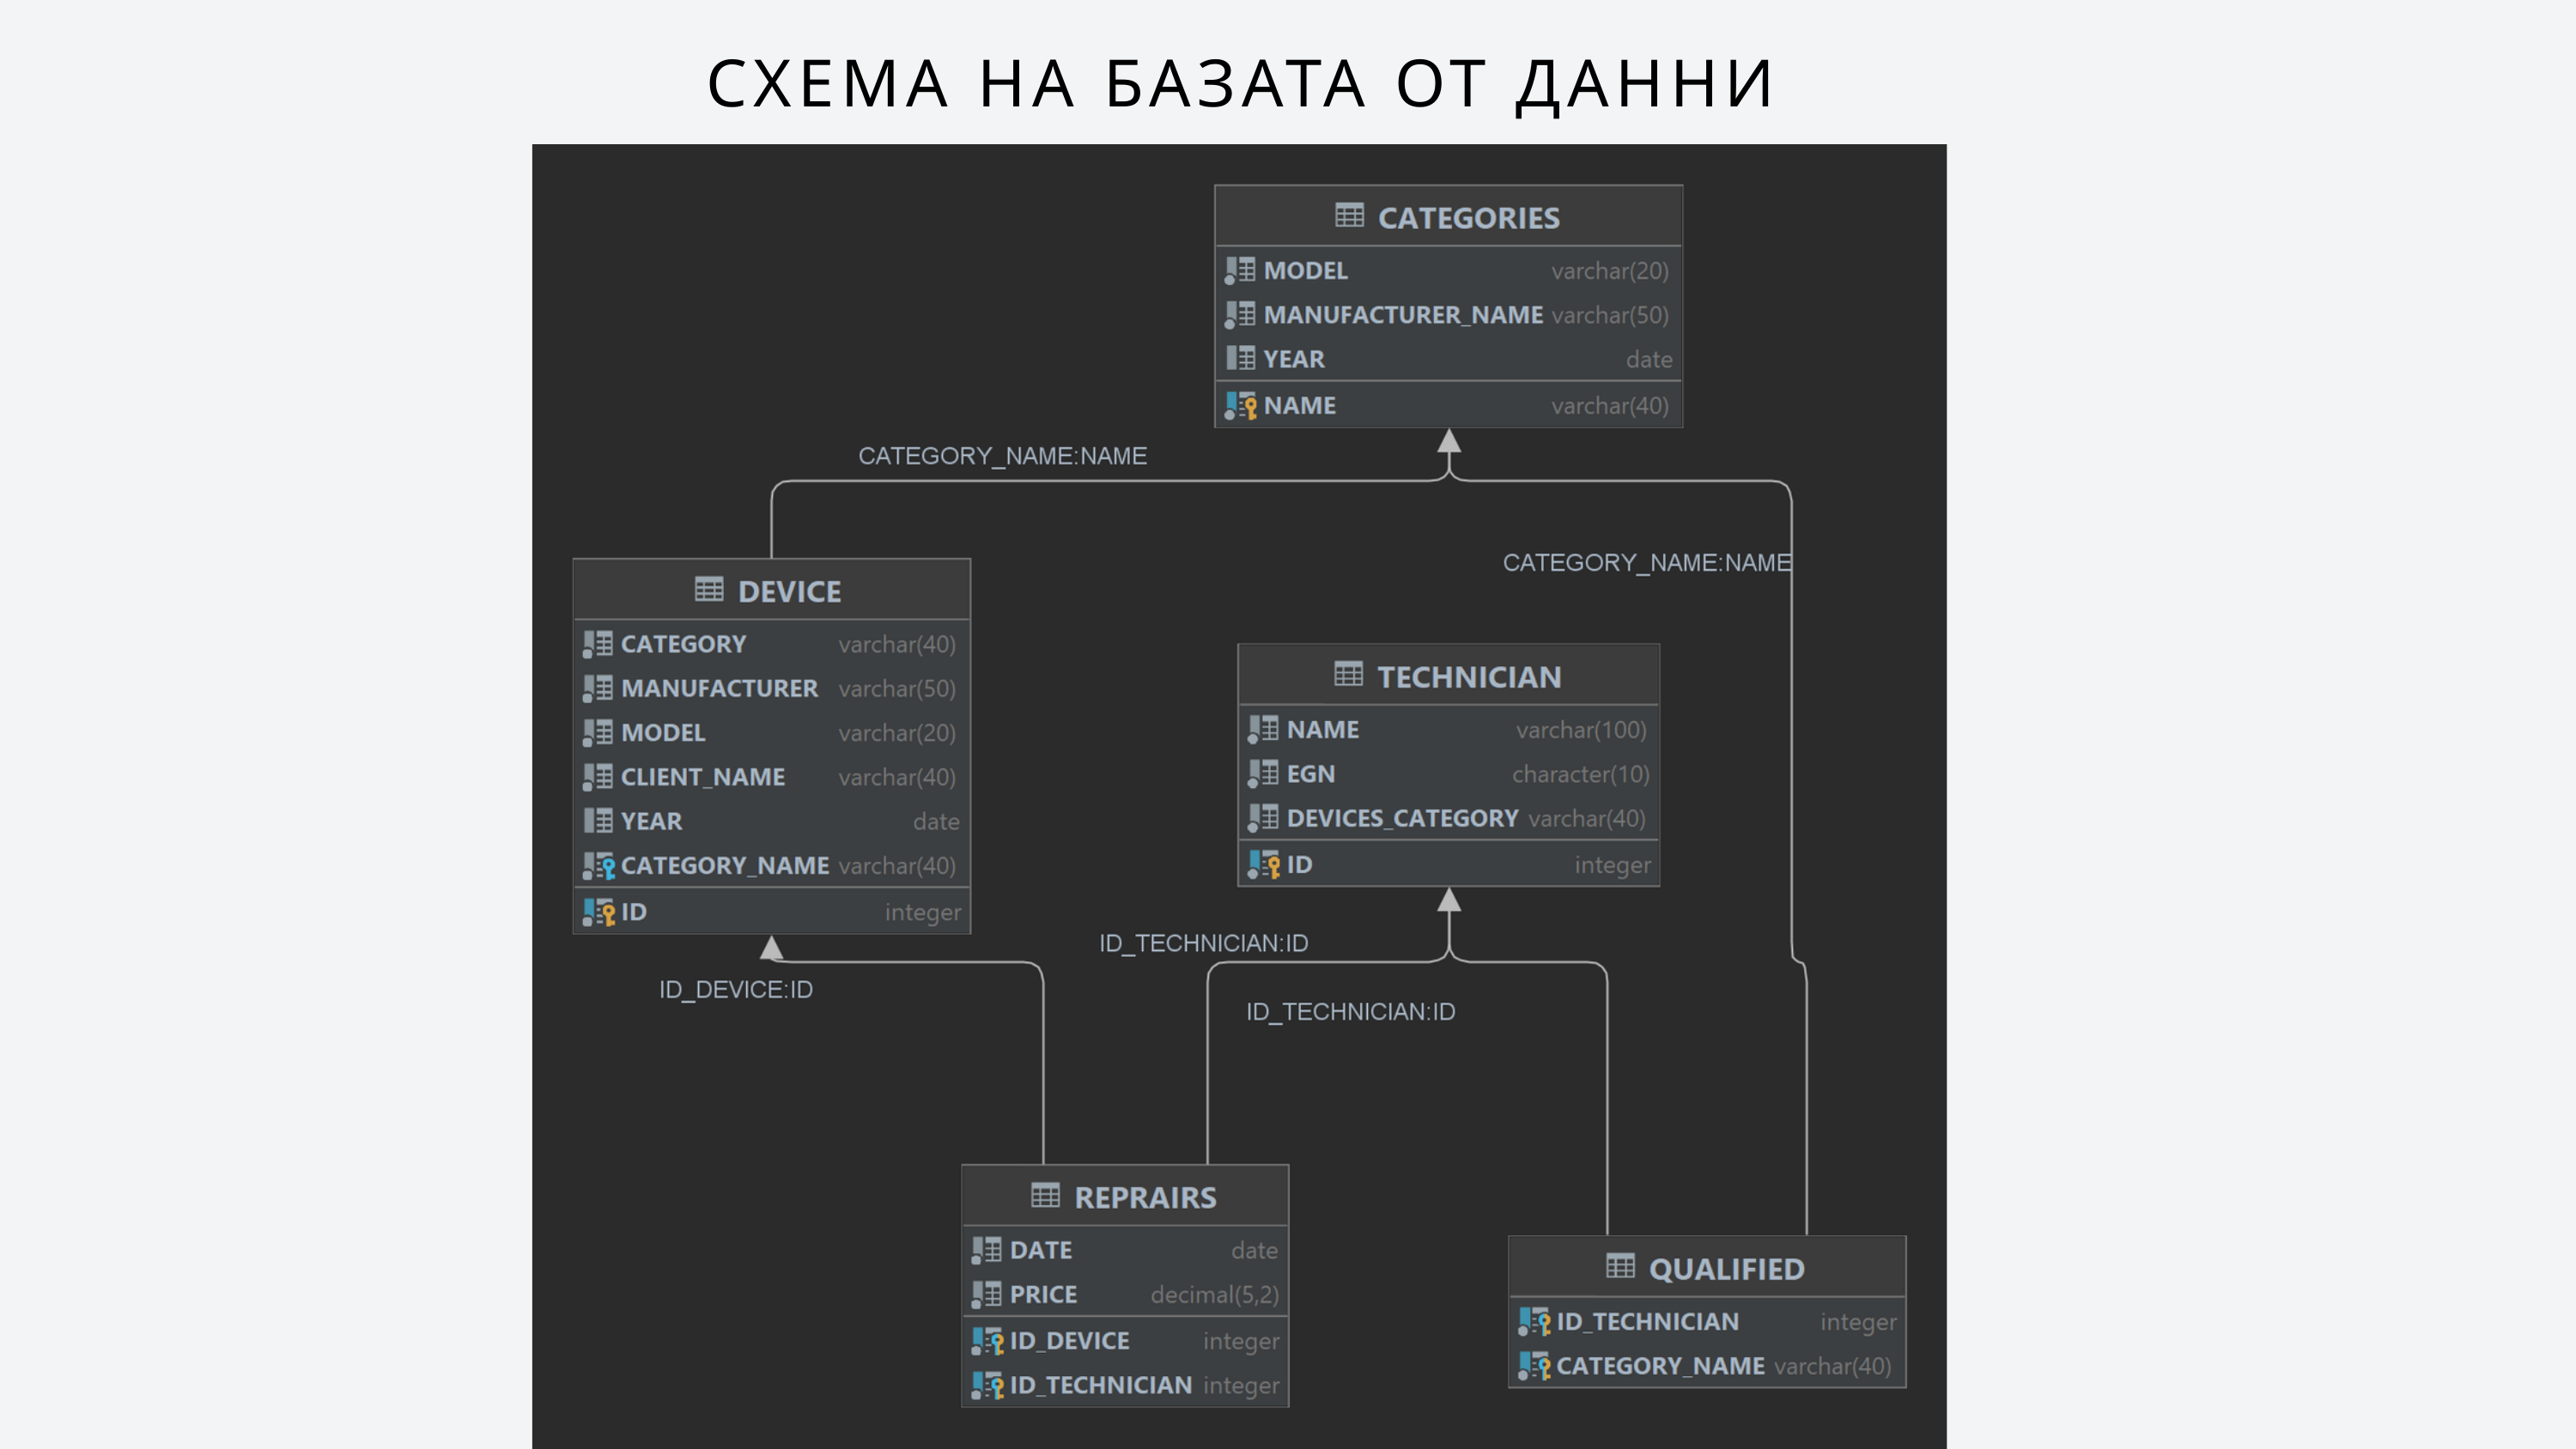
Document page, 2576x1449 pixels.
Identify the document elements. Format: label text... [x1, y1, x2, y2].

text_box [532, 144, 1947, 1449]
text_box СХЕМА НА БАЗАТА ОТ ДАННИ [117, 29, 2366, 120]
